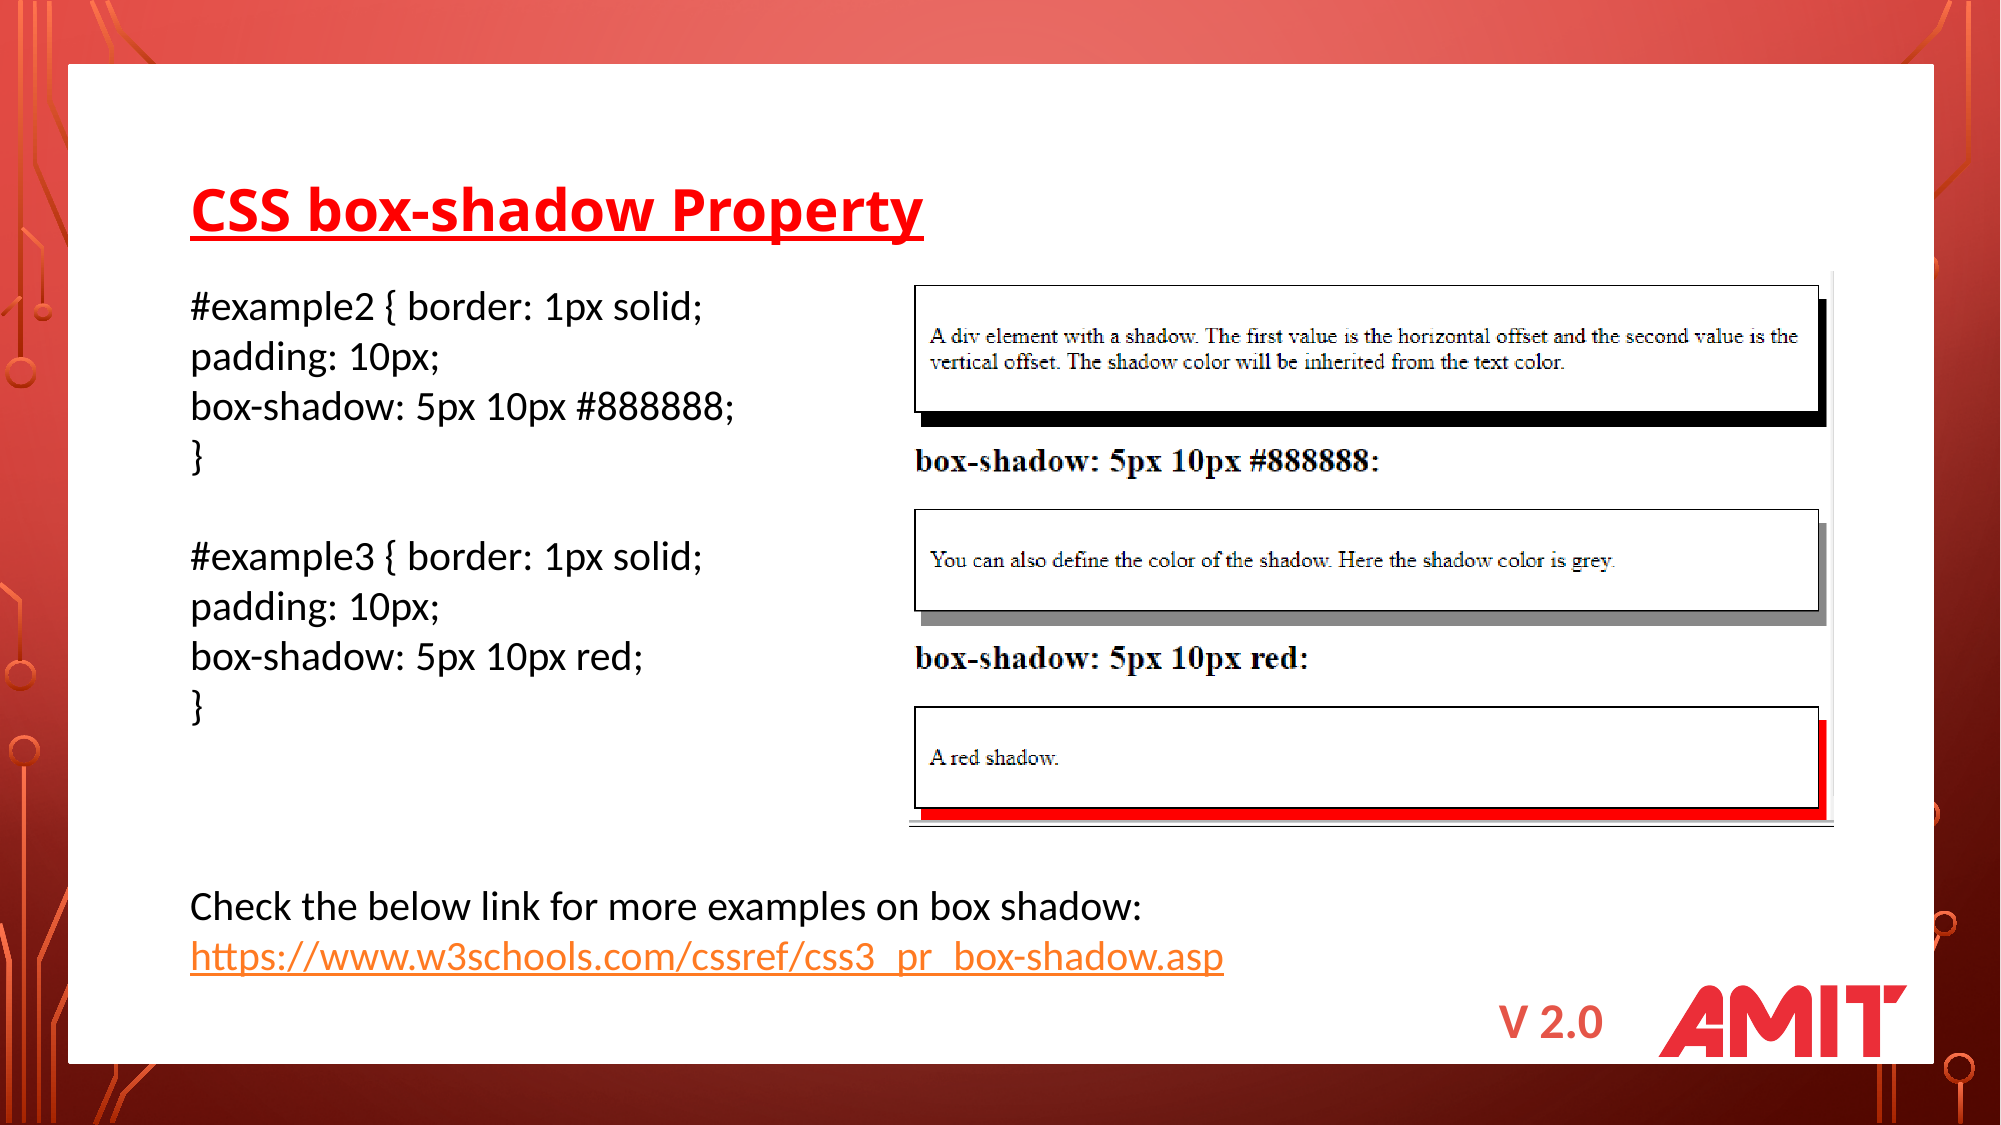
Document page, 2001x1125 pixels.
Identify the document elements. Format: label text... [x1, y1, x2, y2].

text_box CSS box-shadow Property [175, 165, 949, 251]
text_box V 2.0 [1483, 981, 1658, 1057]
picture [909, 270, 1834, 827]
text_box [68, 64, 1934, 1064]
text_box #example2 { border: 1px solid; padding: 10px; box-shadow: 5px 10px #888888; } #example3 { border: 1px solid; padding: 10px; box-shadow: 5px 10px red; } Check the below link for more examples on box shadow: https://www.w3schools.com/cssref/css3_pr_box-shadow.asp [175, 271, 1772, 987]
picture [1658, 963, 1966, 1086]
